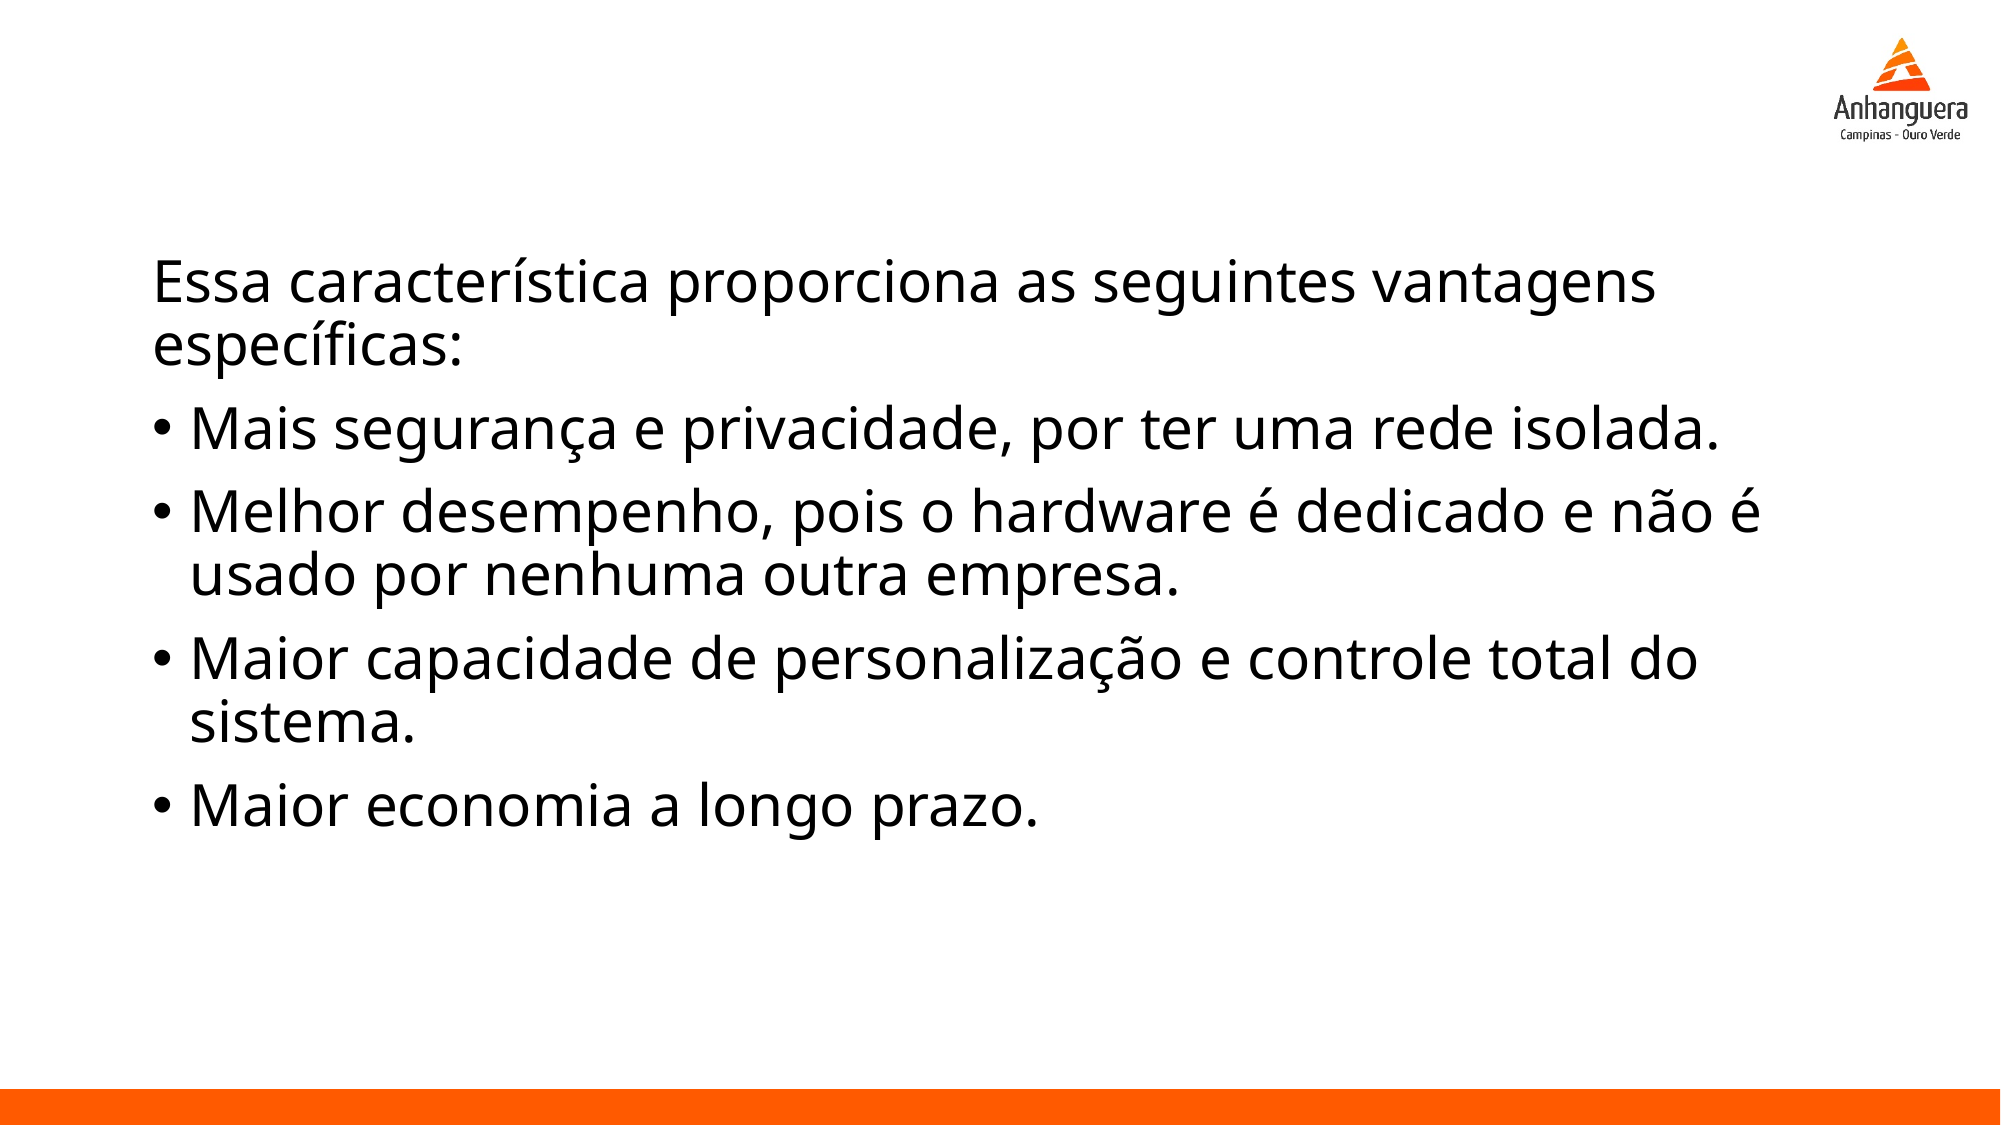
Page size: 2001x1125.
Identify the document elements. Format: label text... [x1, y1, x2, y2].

list Essa característica proporciona as seguintes vantagens específicas: Mais segurança e privacidade, por ter uma rede isolada. Melhor desempenho, pois o hardware é dedicado e não é usado por nenhuma outra empresa. Maior capacidade de personalização e controle total do sistema. Maior economia a longo prazo. [137, 244, 1863, 1014]
picture [1826, 22, 1974, 170]
